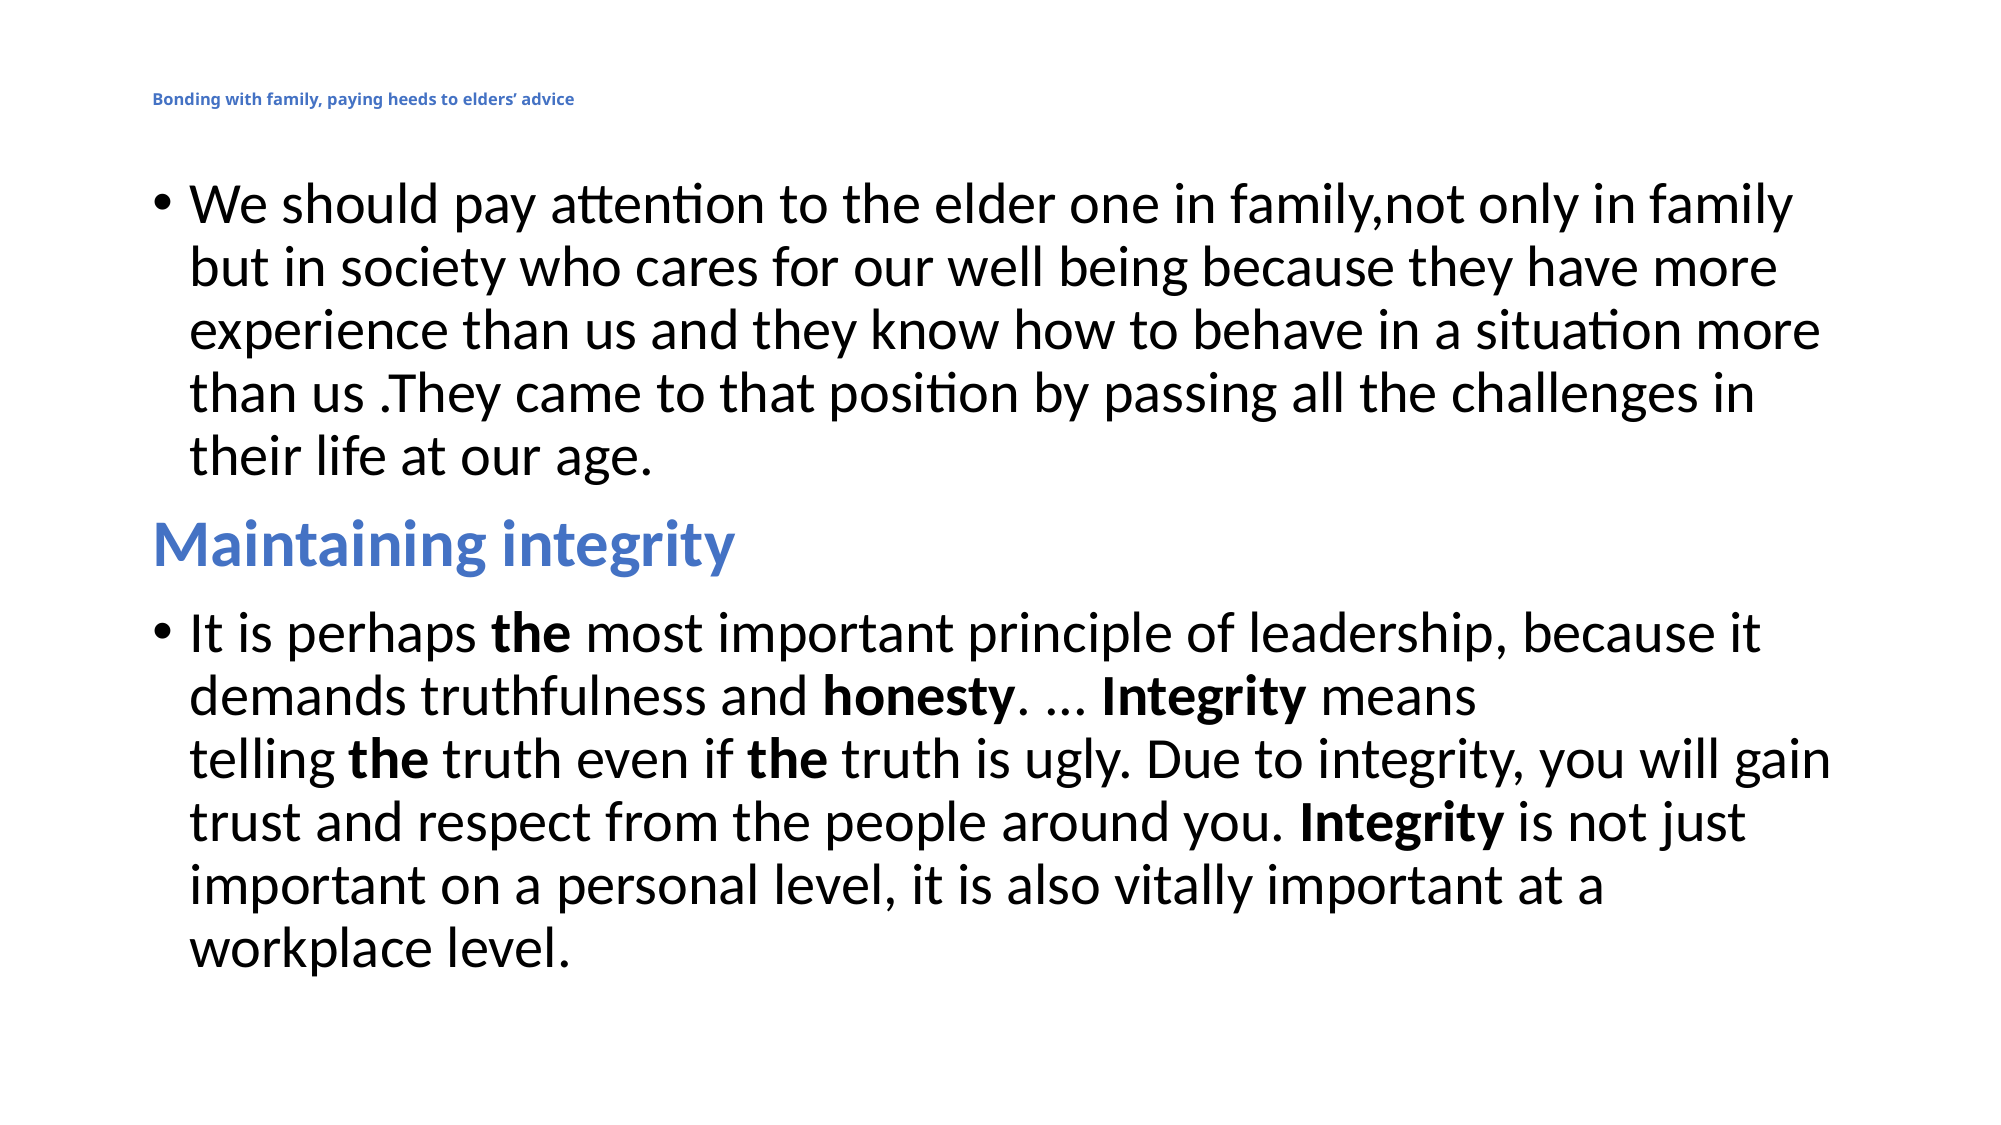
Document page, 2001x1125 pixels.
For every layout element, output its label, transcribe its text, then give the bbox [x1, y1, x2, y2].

title Bonding with family, paying heeds to elders’ advice [137, 59, 1863, 138]
list We should pay attention to the elder one in family,not only in family but in society who cares for our well being because they have more experience than us and they know how to behave in a situation more than us .They came to that position by passing all the challenges in their life at our age. Maintaining integrity It is perhaps the most important principle of leadership, because it demands truthfulness and honesty. ... Integrity means telling the truth even if the truth is ugly. Due to integrity, you will gain trust and respect from the people around you. Integrity is not just important on a personal level, it is also vitally important at a workplace level. [137, 166, 1863, 1014]
